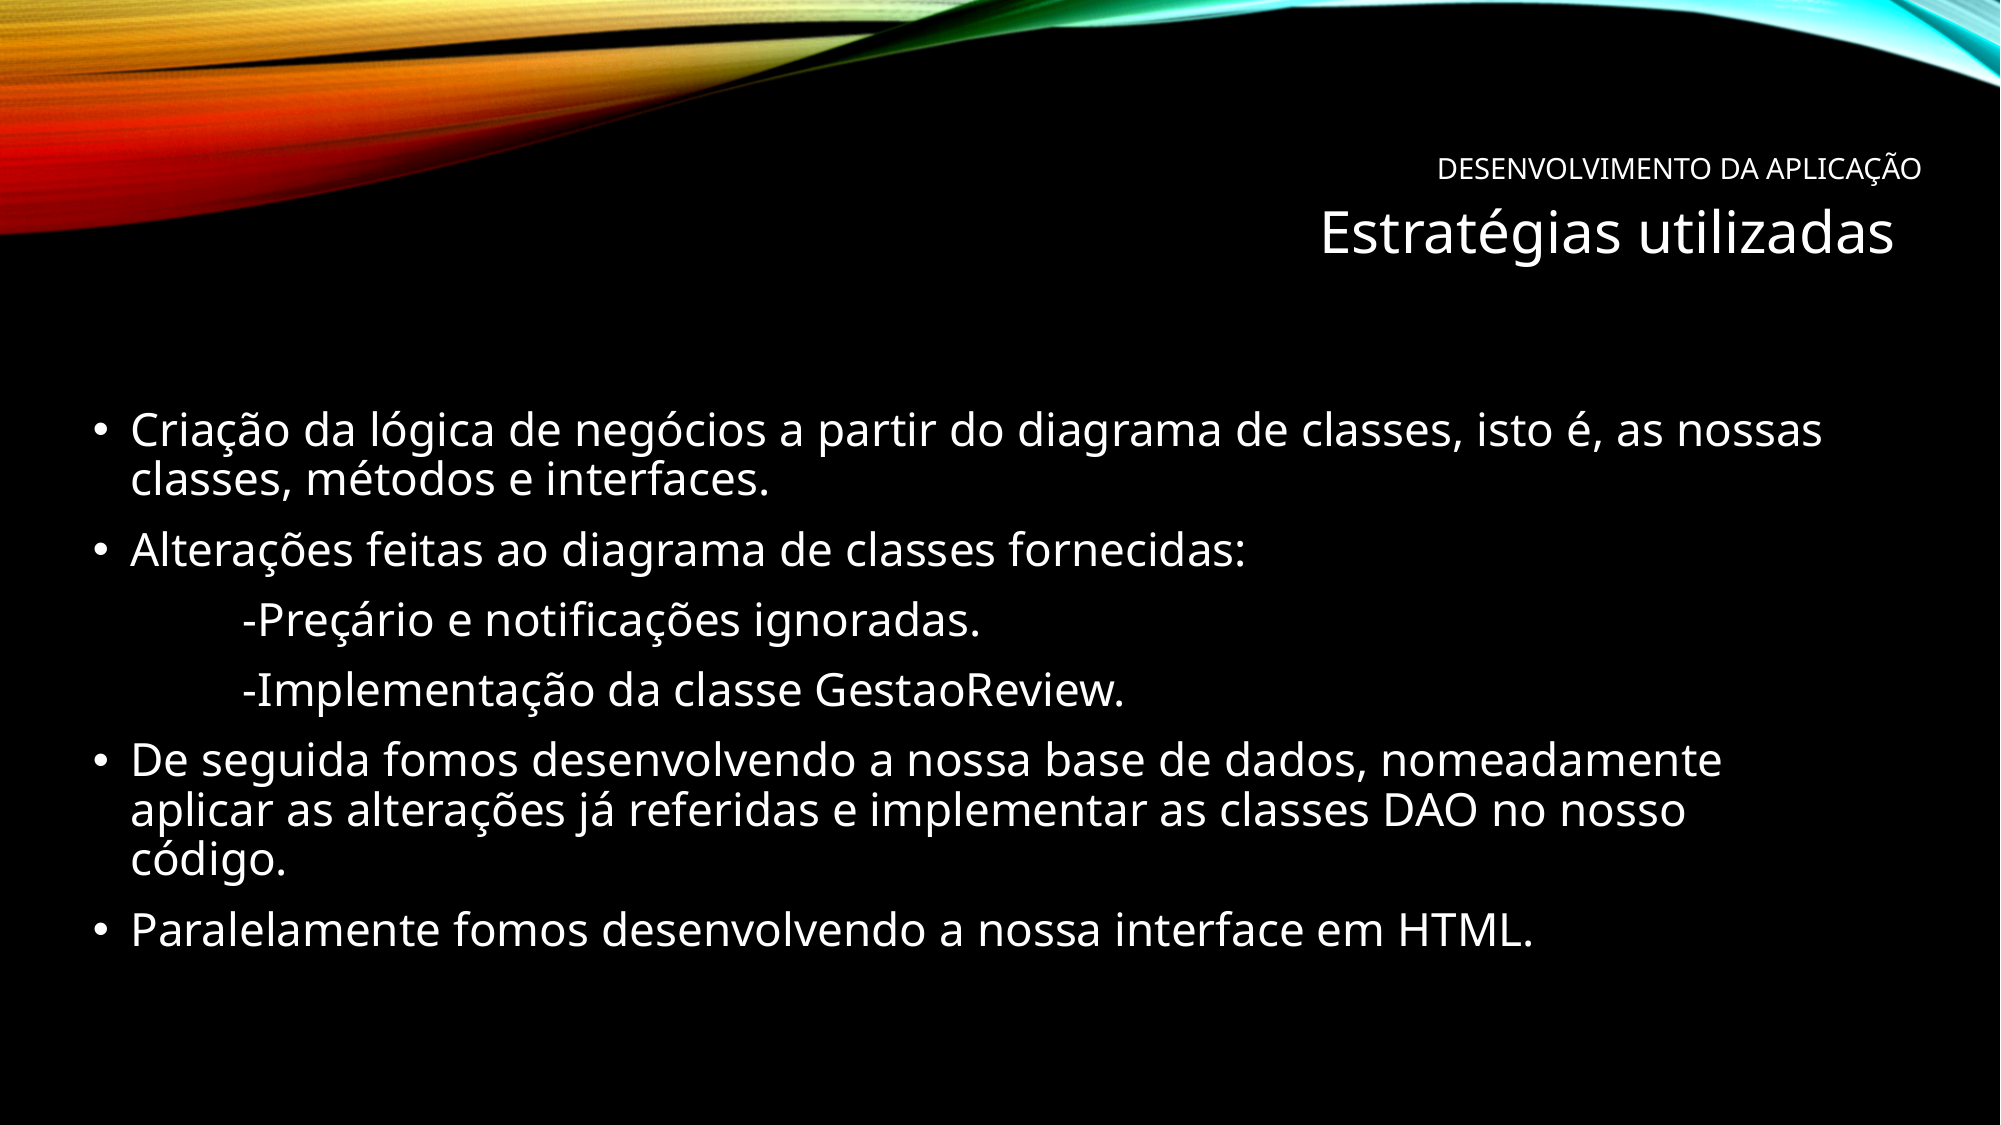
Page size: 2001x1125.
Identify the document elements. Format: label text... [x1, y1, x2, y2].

text_box Estratégias utilizadas [1304, 187, 2000, 273]
text_box Desenvolvimento da aplicação [370, 146, 1937, 229]
text_box Criação da lógica de negócios a partir do diagrama de classes, isto é, as nossas classes, métodos e interfaces. Alterações feitas ao diagrama de classes fornecidas: -Preçário e notificações ignoradas. -Implementação da classe GestaoReview. De seguida fomos desenvolvendo a nossa base de dados, nomeadamente aplicar as alterações já referidas e implementar as classes DAO no nosso código. Paralelamente fomos desenvolvendo a nossa interface em HTML. [78, 399, 1854, 1060]
picture [0, 0, 2000, 237]
